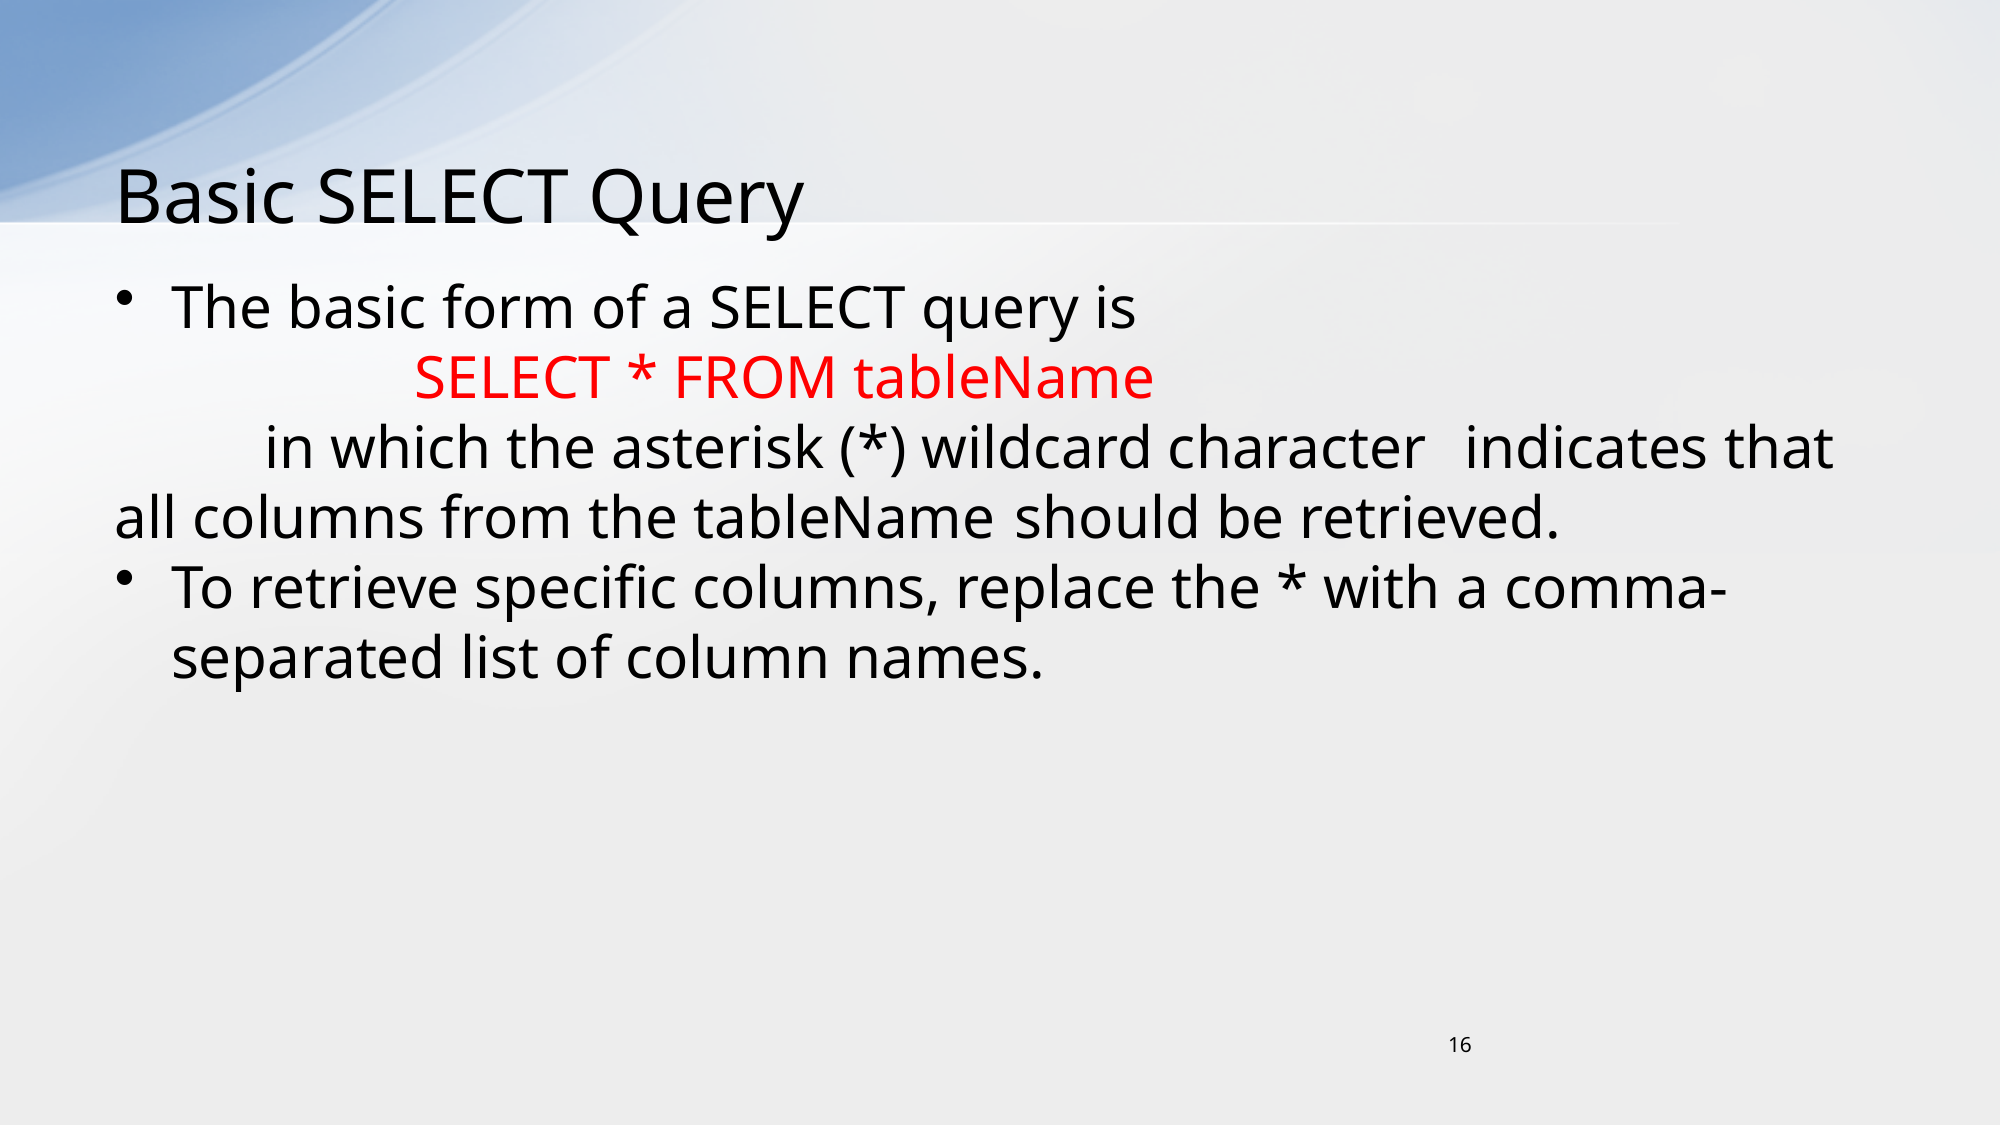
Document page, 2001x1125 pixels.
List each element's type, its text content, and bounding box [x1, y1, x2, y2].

picture [0, 0, 2000, 1125]
title Basic SELECT Query [99, 58, 1900, 247]
slide_number 16 [1433, 1024, 1900, 1103]
list The basic form of a SELECT query is SELECT * FROM tableName in which the asterisk (*) wildcard character indicates that all columns from the tableName should be retrieved. To retrieve specific columns, replace the * with a comma-separated list of column names. [99, 262, 1900, 1005]
